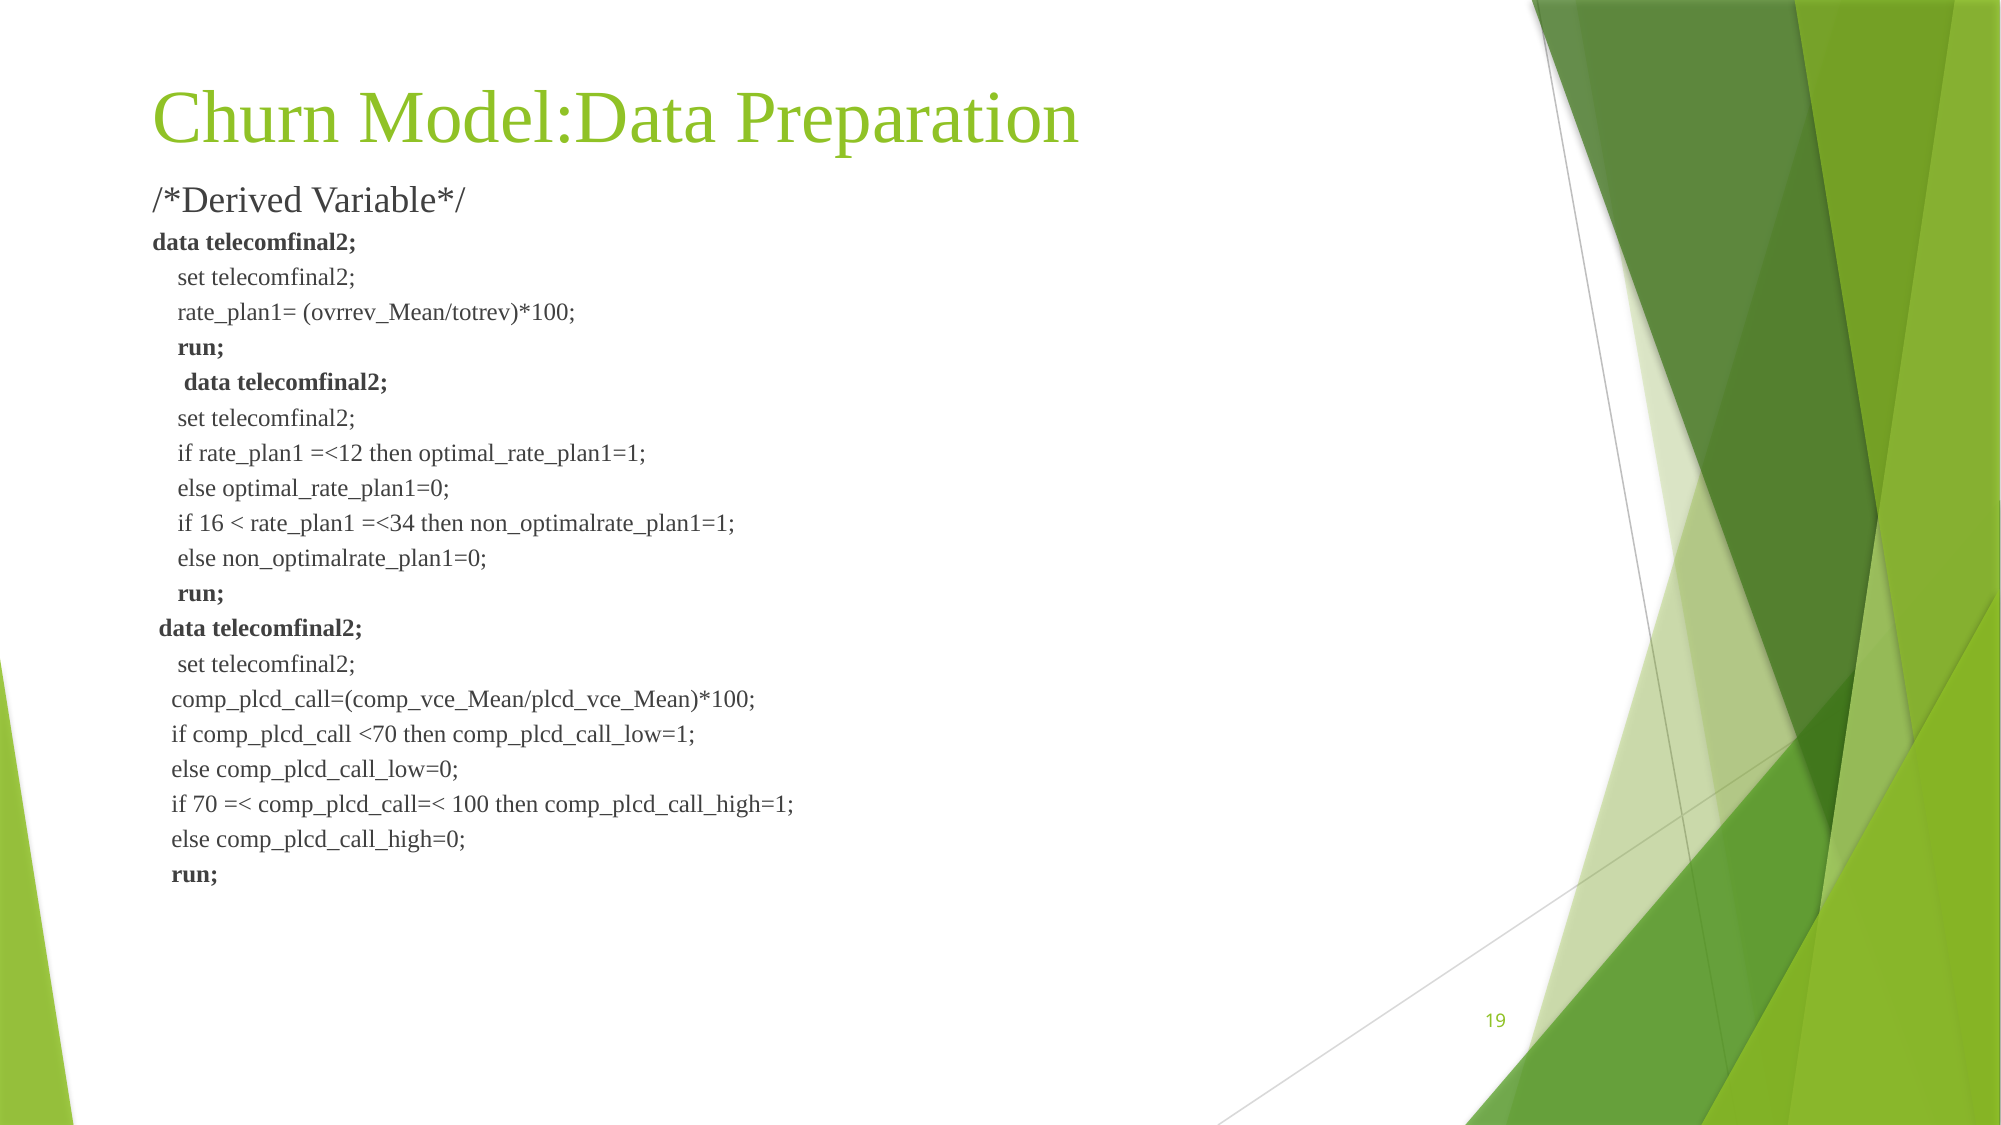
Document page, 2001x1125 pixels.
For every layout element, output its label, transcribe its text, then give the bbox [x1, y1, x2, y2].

list /*Derived Variable*/ data telecomfinal2; set telecomfinal2; rate_plan1= (ovrrev_Mean/totrev)*100; run; data telecomfinal2; set telecomfinal2; if rate_plan1 =<12 then optimal_rate_plan1=1; else optimal_rate_plan1=0; if 16 < rate_plan1 =<34 then non_optimalrate_plan1=1; else non_optimalrate_plan1=0; run; data telecomfinal2; set telecomfinal2; comp_plcd_call=(comp_vce_Mean/plcd_vce_Mean)*100; if comp_plcd_call <70 then comp_plcd_call_low=1; else comp_plcd_call_low=0; if 70 =< comp_plcd_call=< 100 then comp_plcd_call_high=1; else comp_plcd_call_high=0; run; [137, 167, 1863, 1014]
slide_number 19 [1409, 991, 1522, 1051]
title Churn Model:Data Preparation [137, 59, 1863, 167]
